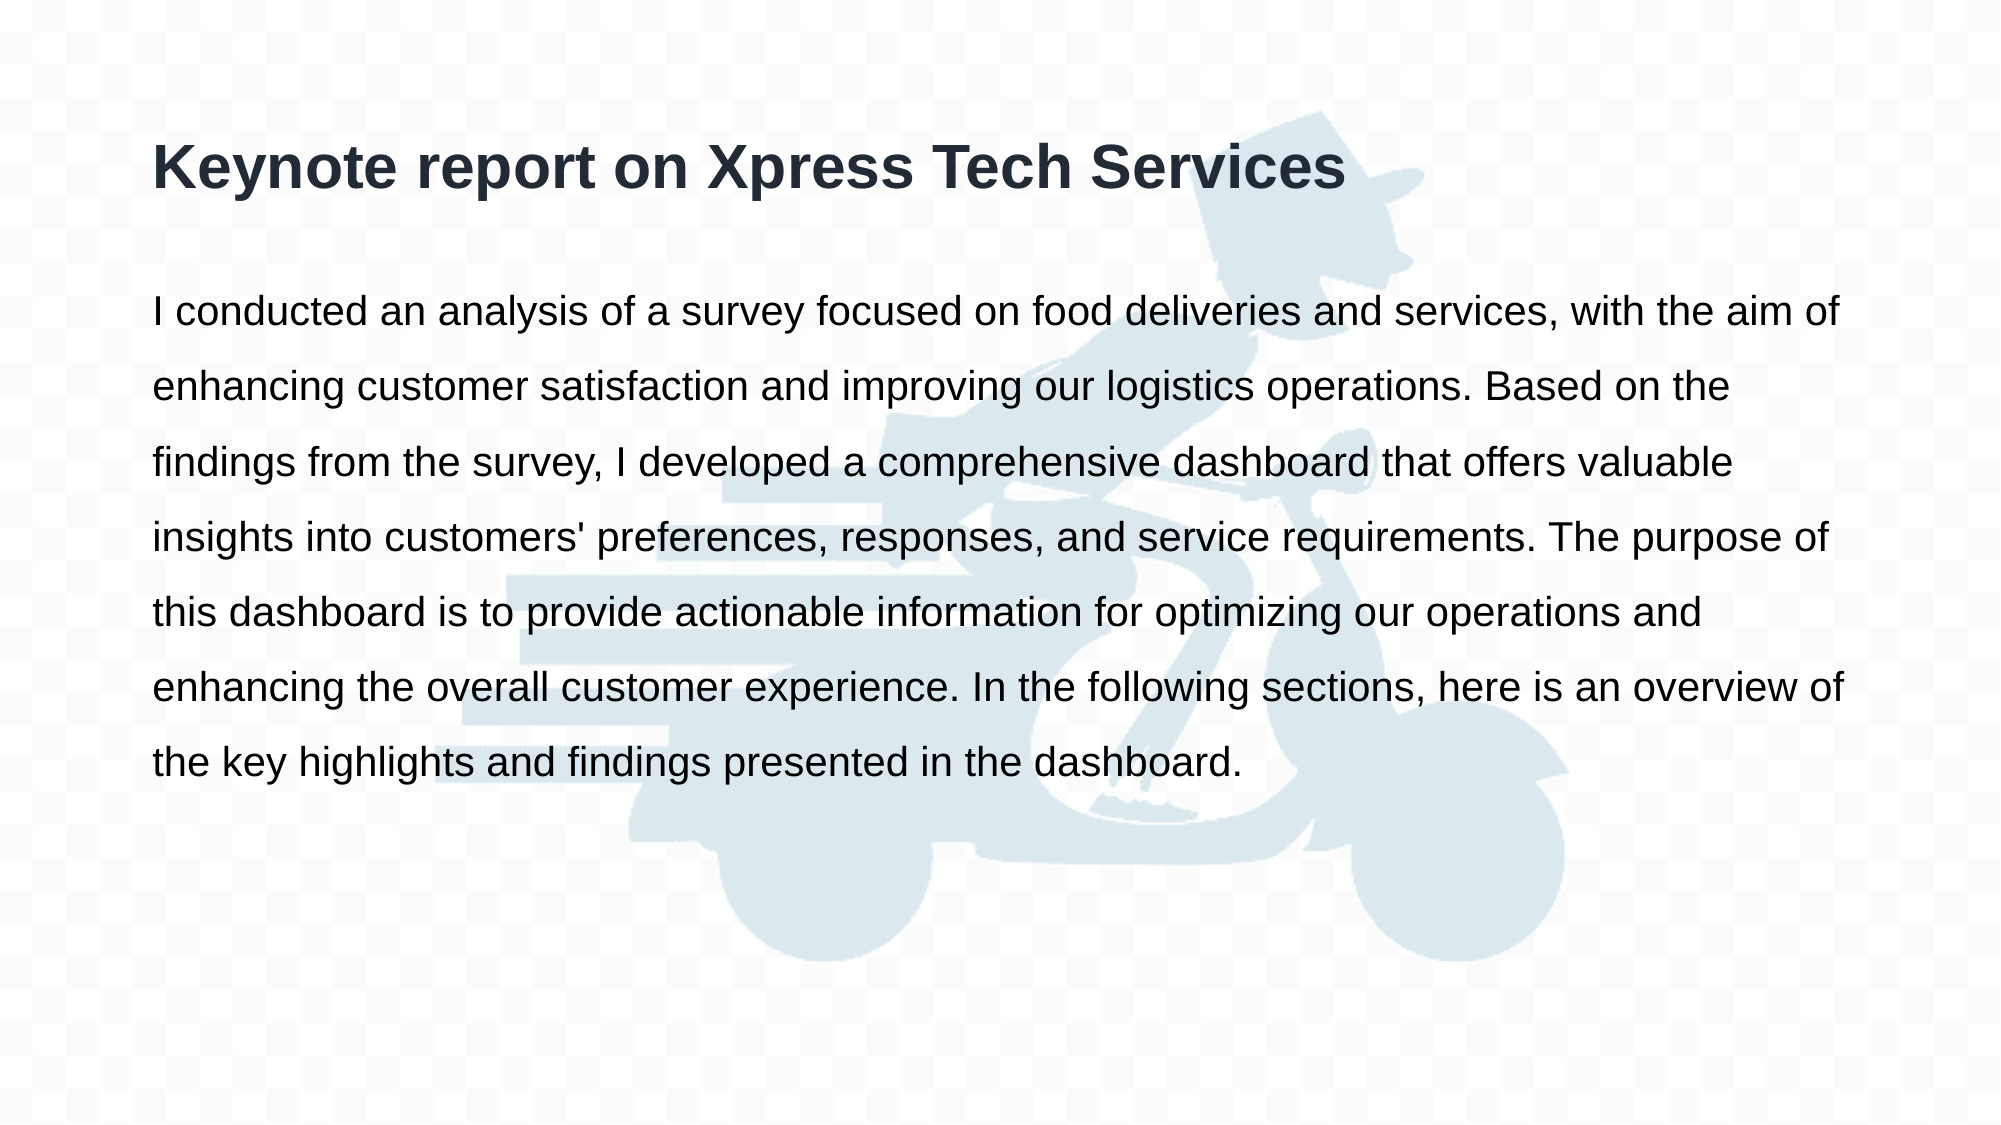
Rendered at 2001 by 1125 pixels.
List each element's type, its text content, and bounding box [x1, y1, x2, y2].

title Keynote report on Xpress Tech Services [137, 59, 1863, 251]
list I conducted an analysis of a survey focused on food deliveries and services, with the aim of enhancing customer satisfaction and improving our logistics operations. Based on the findings from the survey, I developed a comprehensive dashboard that offers valuable insights into customers' preferences, responses, and service requirements. The purpose of this dashboard is to provide actionable information for optimizing our operations and enhancing the overall customer experience. In the following sections, here is an overview of the key highlights and findings presented in the dashboard. [137, 251, 1863, 1014]
